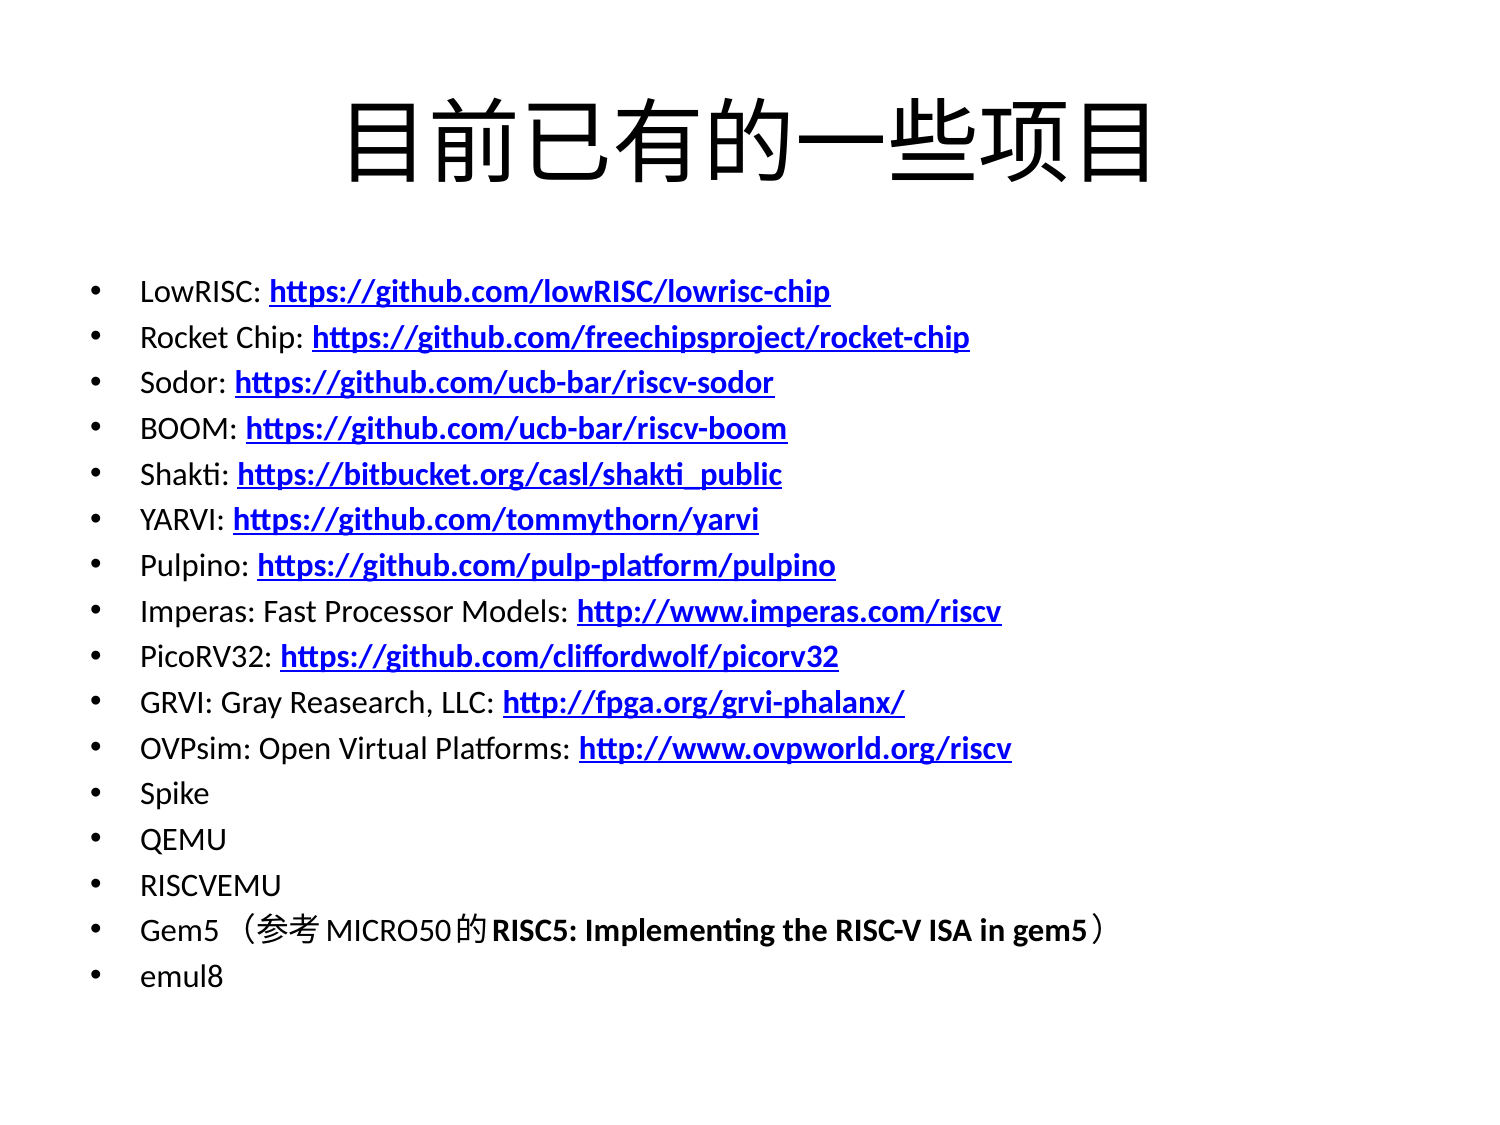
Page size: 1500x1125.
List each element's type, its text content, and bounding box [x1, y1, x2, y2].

list LowRISC: https://github.com/lowRISC/lowrisc-chip Rocket Chip: https://github.com/freechipsproject/rocket-chip Sodor: https://github.com/ucb-bar/riscv-sodor BOOM: https://github.com/ucb-bar/riscv-boom Shakti: https://bitbucket.org/casl/shakti_public YARVI: https://github.com/tommythorn/yarvi Pulpino: https://github.com/pulp-platform/pulpino Imperas: Fast Processor Models: http://www.imperas.com/riscv PicoRV32: https://github.com/cliffordwolf/picorv32 GRVI: Gray Reasearch, LLC: http://fpga.org/grvi-phalanx/ OVPsim: Open Virtual Platforms: http://www.ovpworld.org/riscv Spike QEMU RISCVEMU Gem5（参考MICRO50的RISC5: Implementing the RISC-V ISA in gem5） emul8 [75, 262, 1425, 1005]
title 目前已有的一些项目 [75, 45, 1425, 233]
